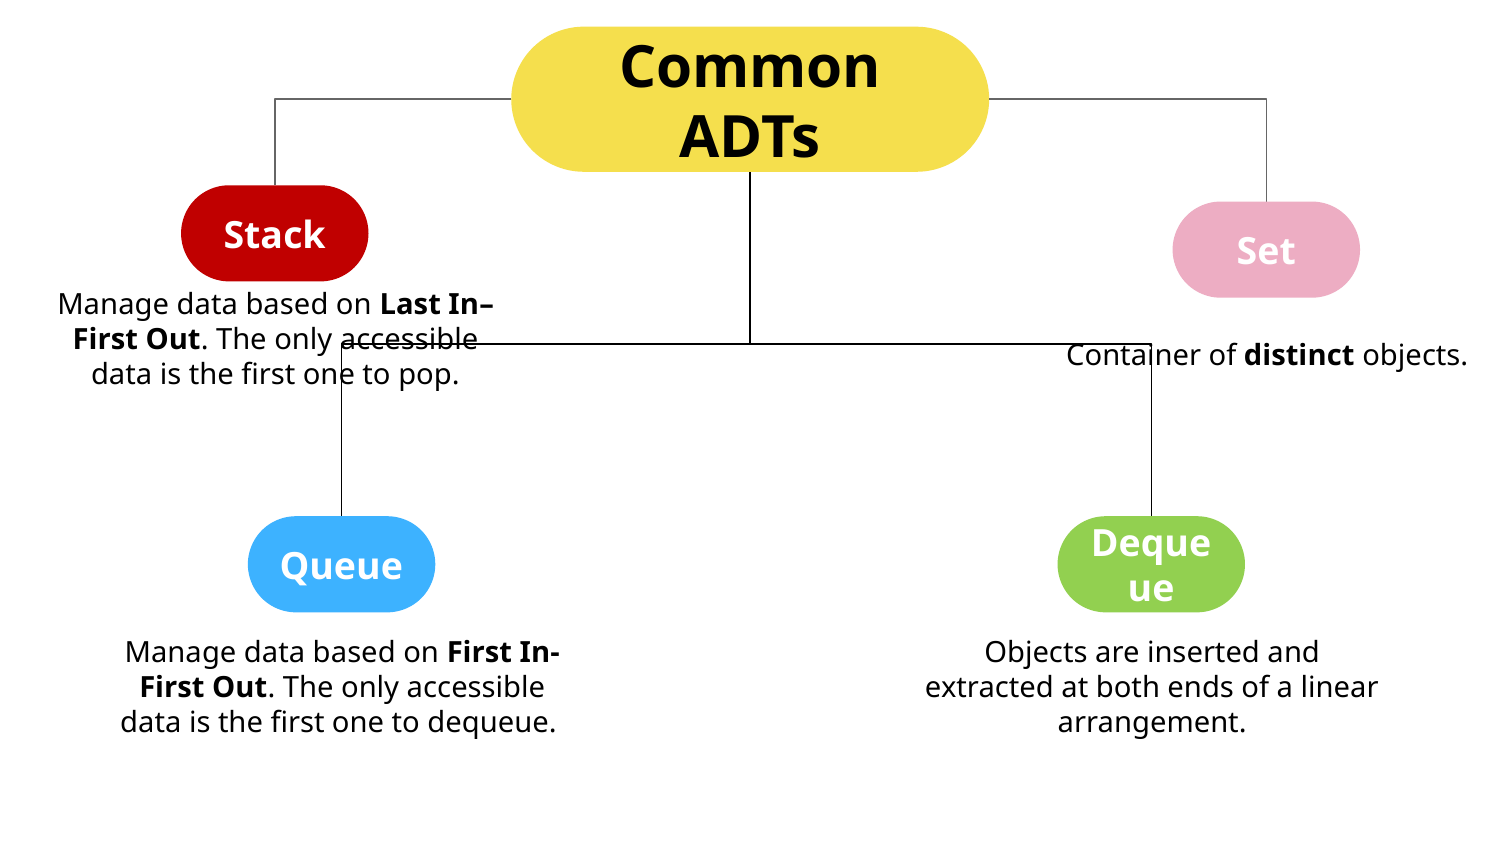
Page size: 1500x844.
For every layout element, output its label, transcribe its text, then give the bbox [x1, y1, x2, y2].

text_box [1016, 201, 1500, 393]
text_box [778, 143, 1124, 545]
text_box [988, 98, 1267, 202]
title Common ADTs [556, 68, 944, 130]
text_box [373, 139, 719, 549]
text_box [274, 98, 512, 183]
text_box [511, 26, 990, 172]
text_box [92, 515, 593, 741]
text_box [25, 185, 526, 410]
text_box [901, 515, 1403, 741]
